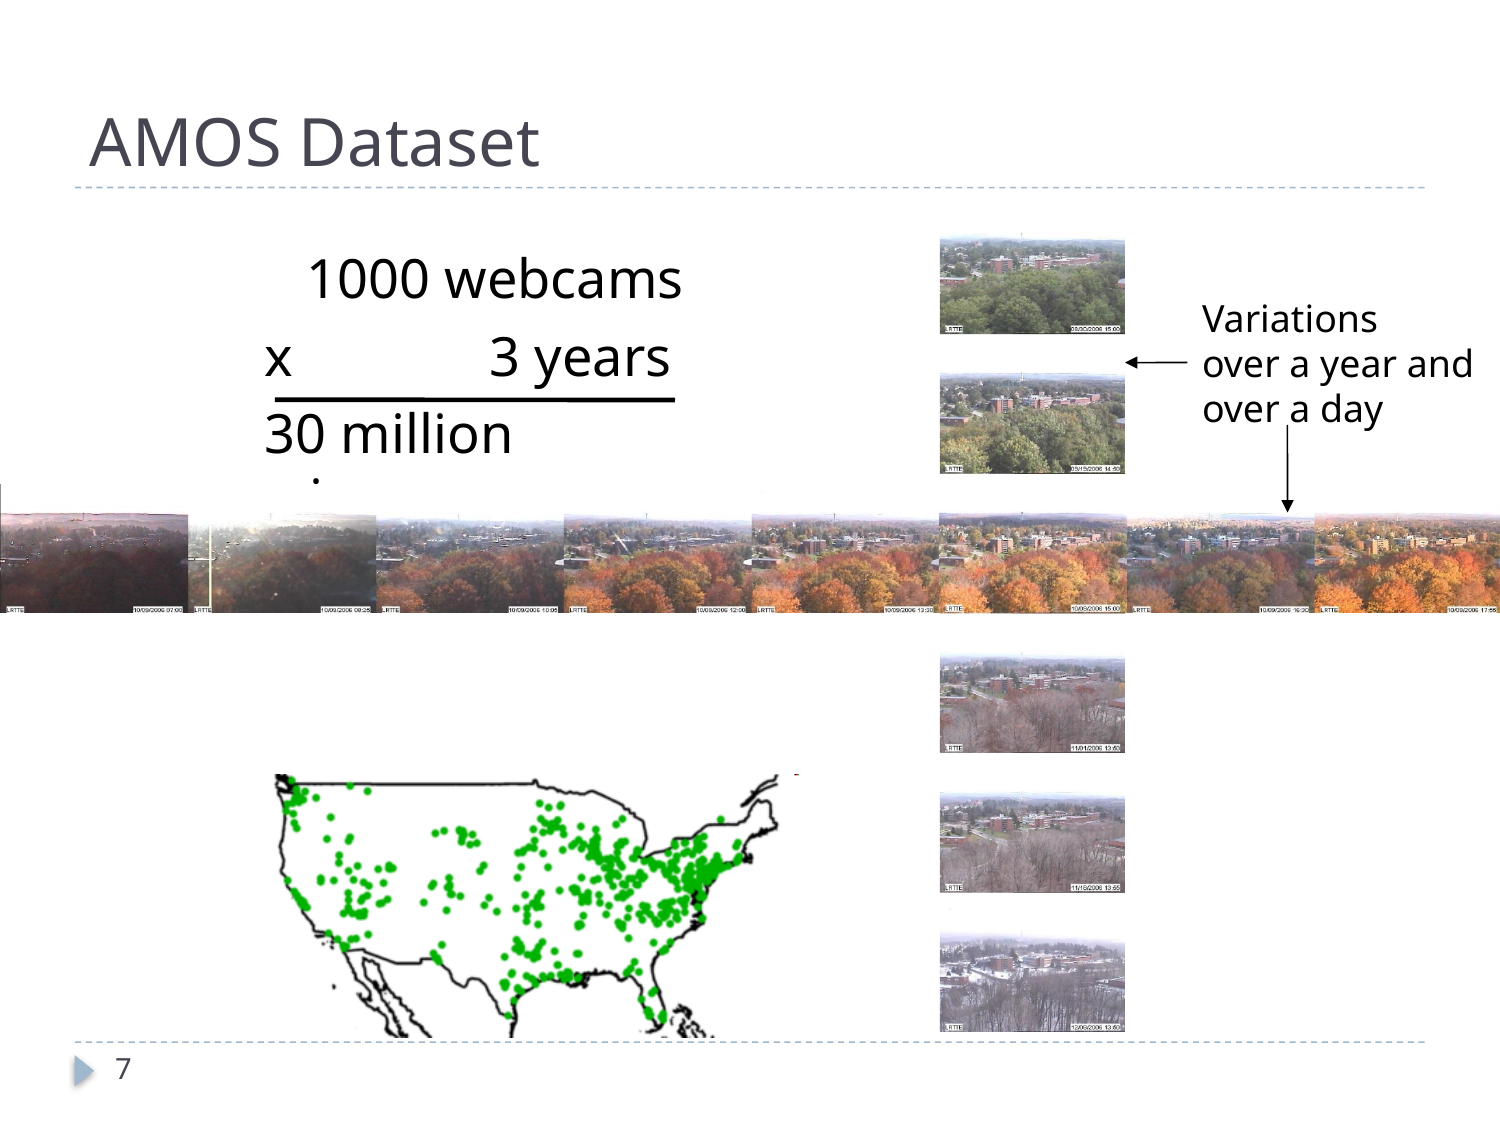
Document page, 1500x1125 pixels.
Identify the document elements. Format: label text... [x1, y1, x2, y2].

text_box [1132, 356, 1188, 369]
picture [237, 774, 799, 1038]
list 1000 webcams x 3 years 30 million images [249, 237, 725, 484]
picture [0, 199, 1500, 1033]
slide_number 7 [100, 1042, 426, 1103]
text_box Variations over a year and over a day [1187, 287, 1500, 438]
title AMOS Dataset [75, 24, 1425, 188]
